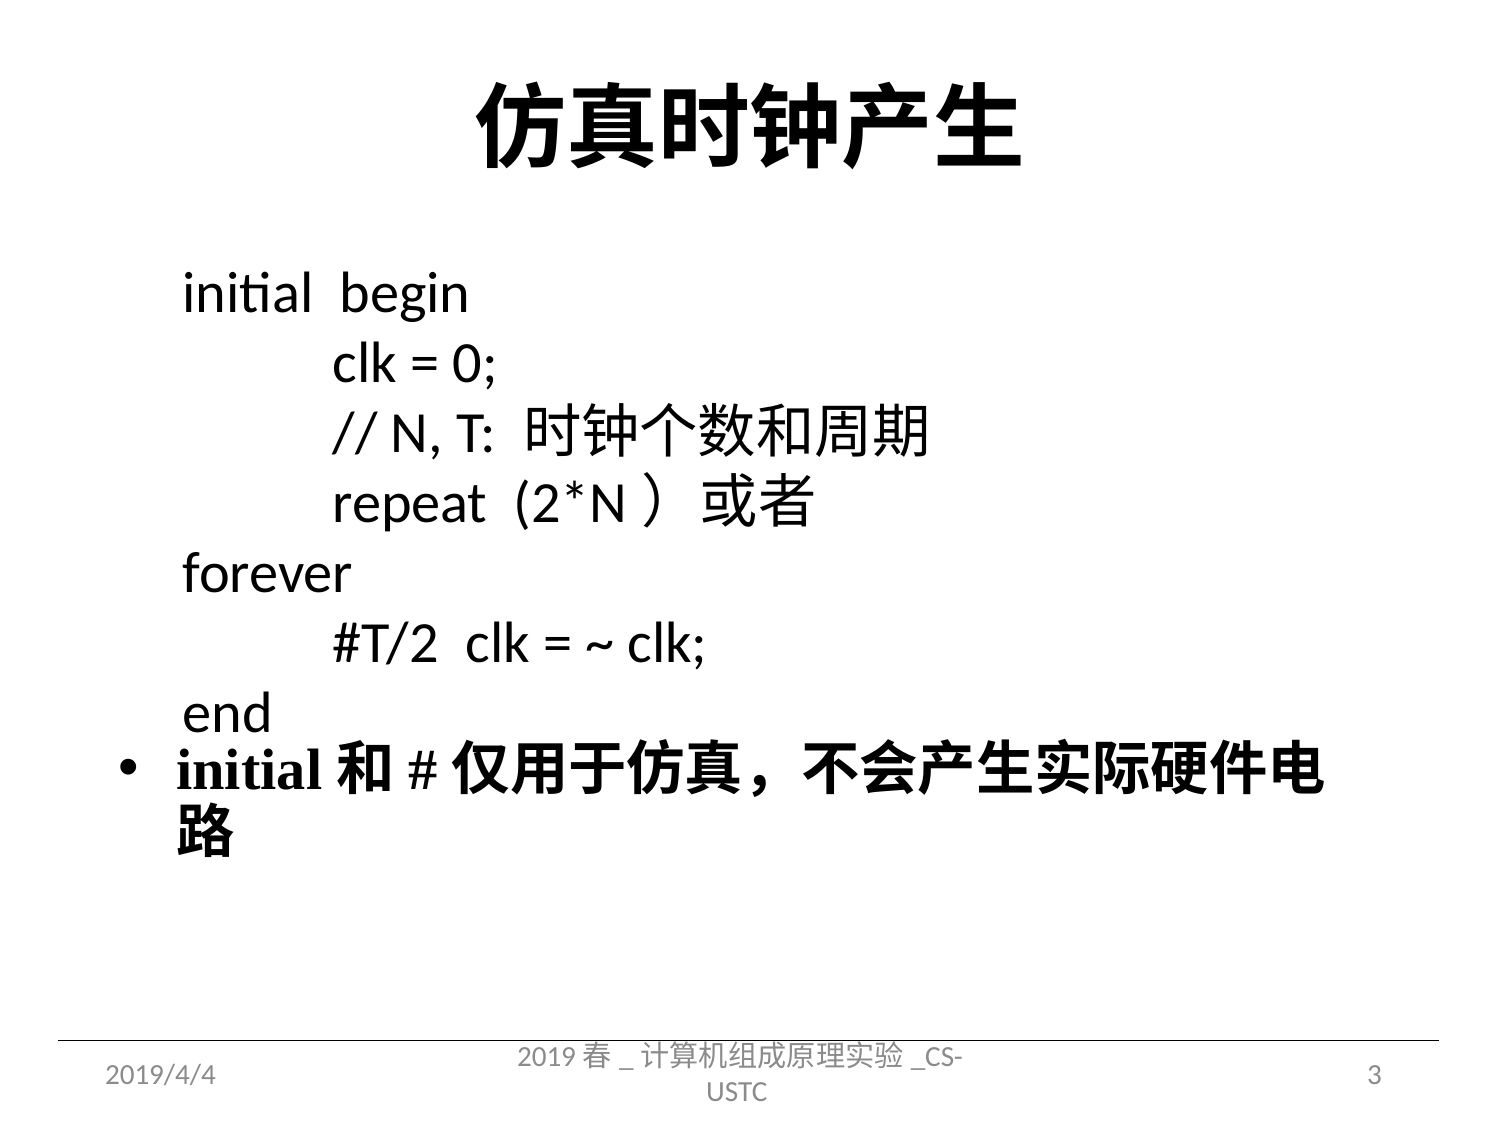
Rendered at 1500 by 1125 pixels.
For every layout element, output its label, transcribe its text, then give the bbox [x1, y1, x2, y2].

list initial和#仅用于仿真，不会产生实际硬件电路 [103, 731, 1397, 1028]
text_box initial begin clk = 0; // N, T: 时钟个数和周期 repeat (2*N）或者 forever #T/2 clk = ~ clk; end [167, 247, 955, 752]
slide_number 3 [1046, 1042, 1397, 1103]
footer 2019春_计算机组成原理实验_CS-USTC [477, 1042, 1004, 1103]
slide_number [89, 1042, 441, 1103]
title 仿真时钟产生 [103, 59, 1397, 203]
